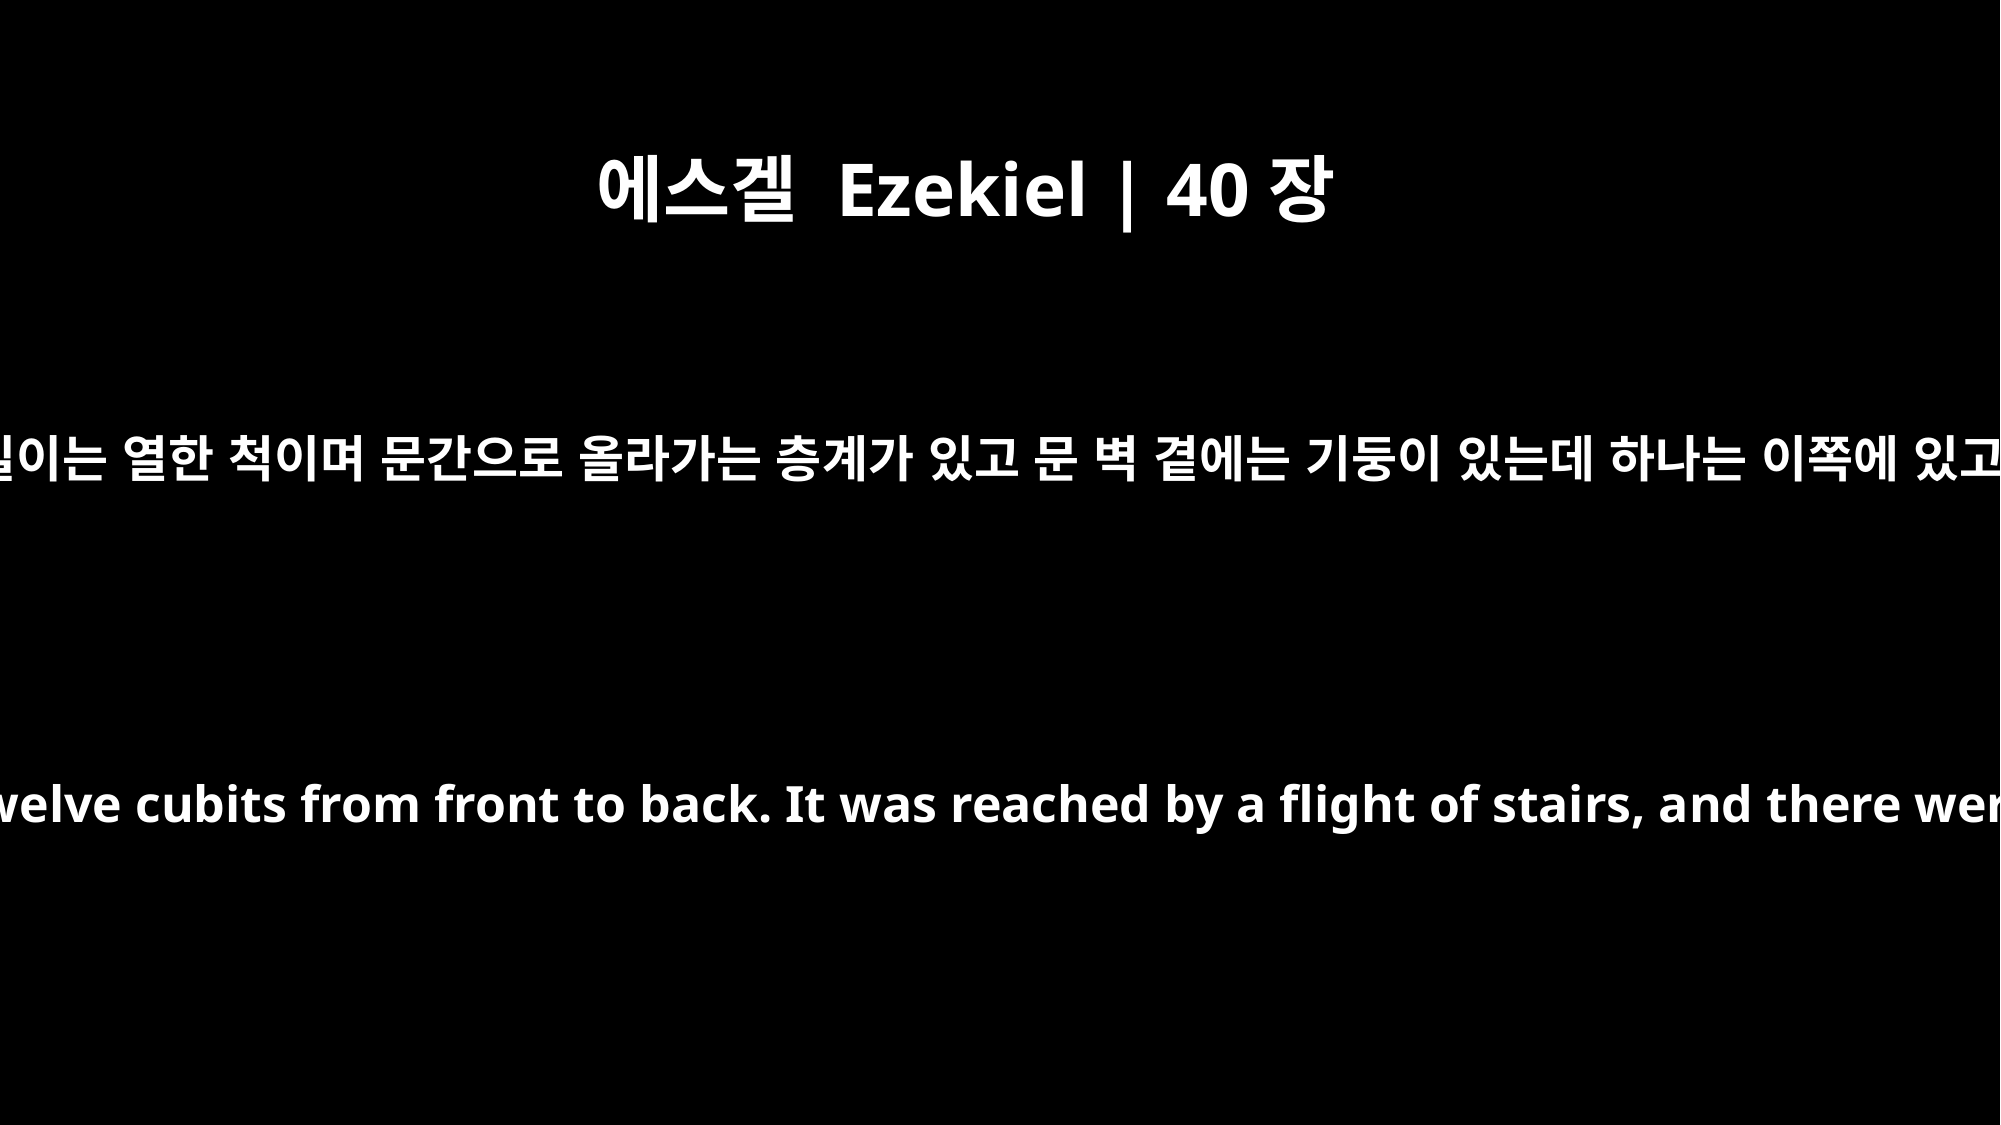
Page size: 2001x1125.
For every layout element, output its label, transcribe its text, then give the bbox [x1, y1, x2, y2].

text_box 49 그 현관의 너비는 스무 척이요 길이는 열한 척이며 문간으로 올라가는 층계가 있고 문 벽 곁에는 기둥이 있는데 하나는 이쪽에 있고 다른 하나는 저쪽에 있더라 [0, 359, 2000, 495]
text_box 에스겔 Ezekiel | 40장 [581, 136, 1351, 239]
text_box The portico was twenty cubits wide, and twelve cubits from front to back. It was reached by a flight of stairs, and there were pillars on each side of the jambs. [0, 764, 2000, 840]
